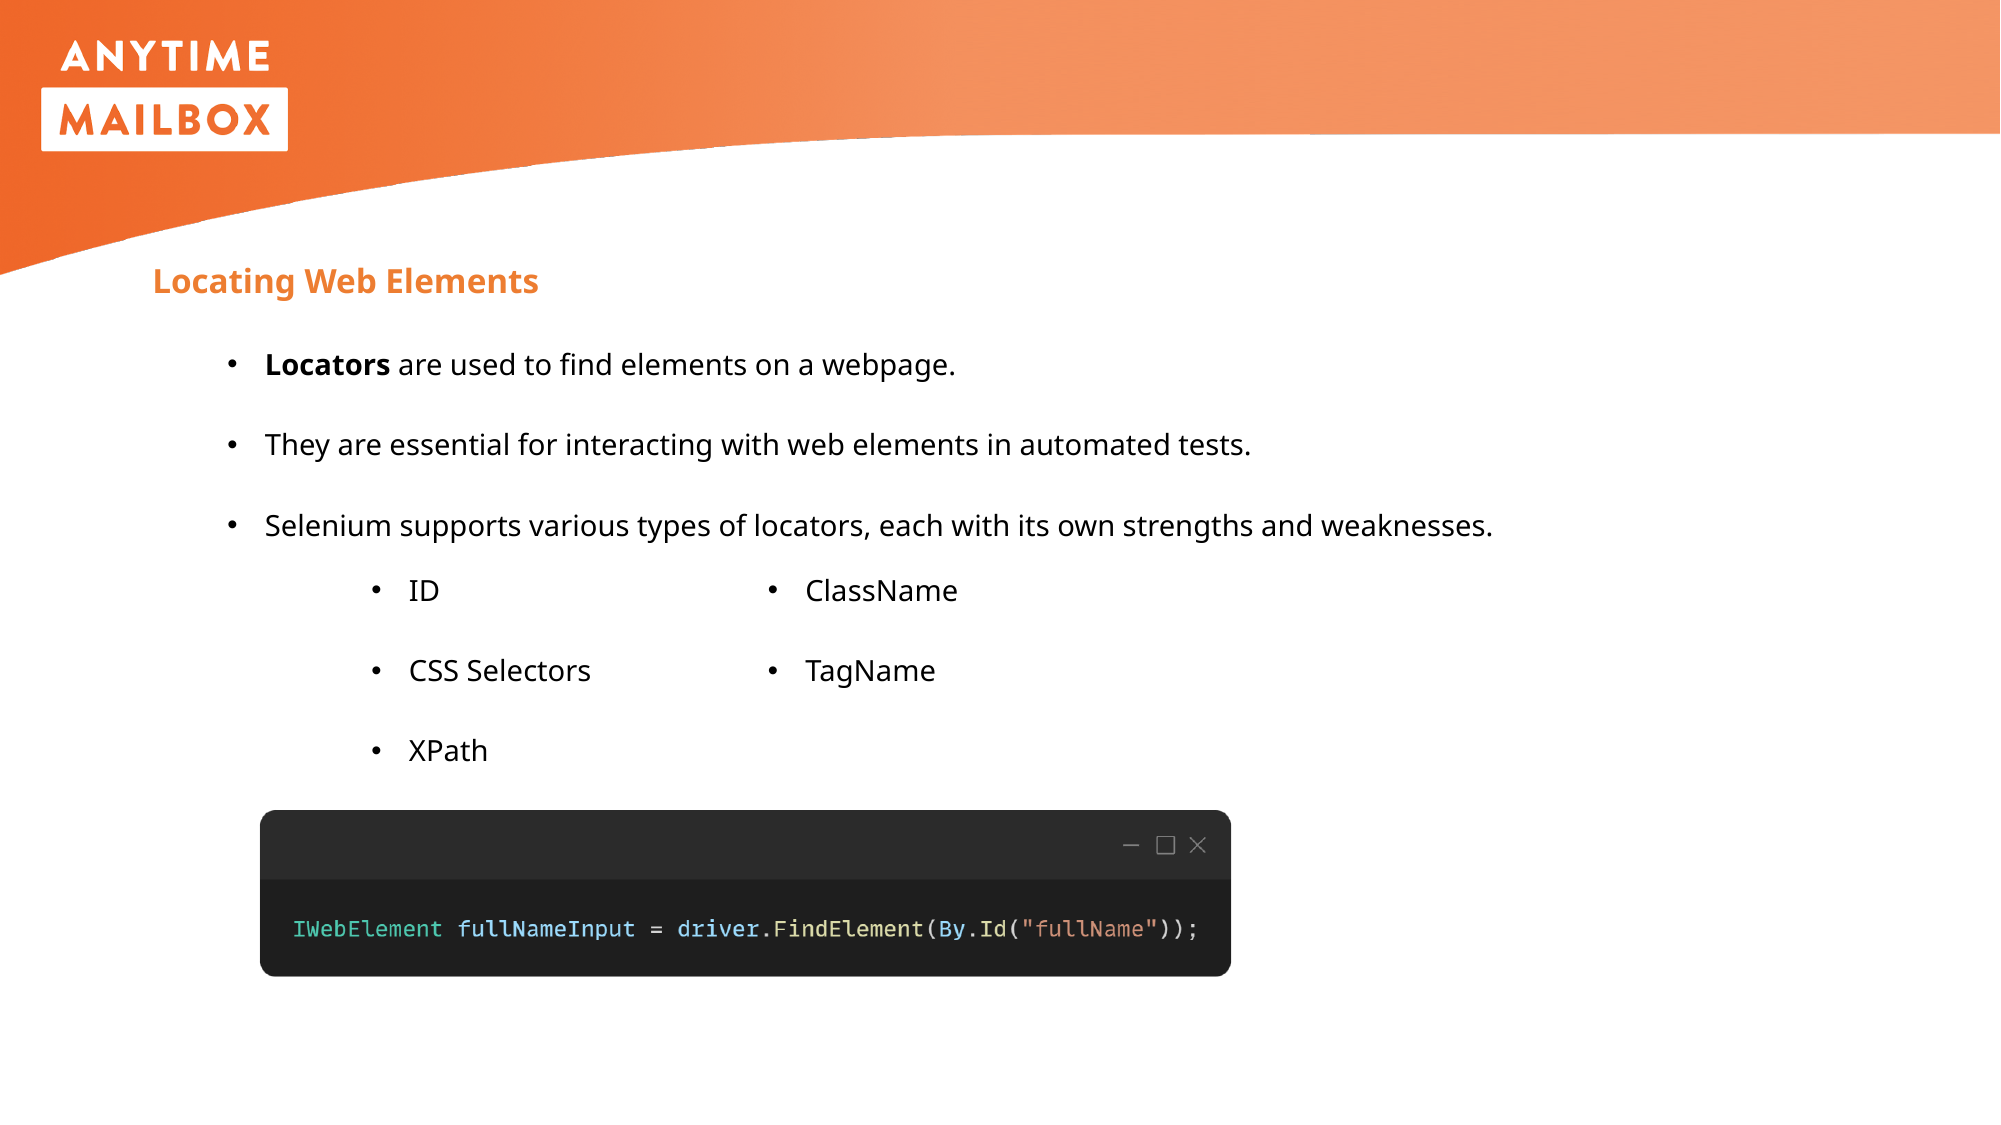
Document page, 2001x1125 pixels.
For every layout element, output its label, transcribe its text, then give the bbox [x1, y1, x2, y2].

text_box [0, 0, 2000, 295]
text_box ID CSS Selectors XPath Name ClassName TagName [206, 529, 1030, 656]
picture [137, 656, 1354, 1081]
list Locating Web Elements Locators are used to find elements on a webpage. They are essential for interacting with web elements in automated tests. Selenium supports various types of locators, each with its own strengths and weaknesses. [137, 295, 1921, 1014]
